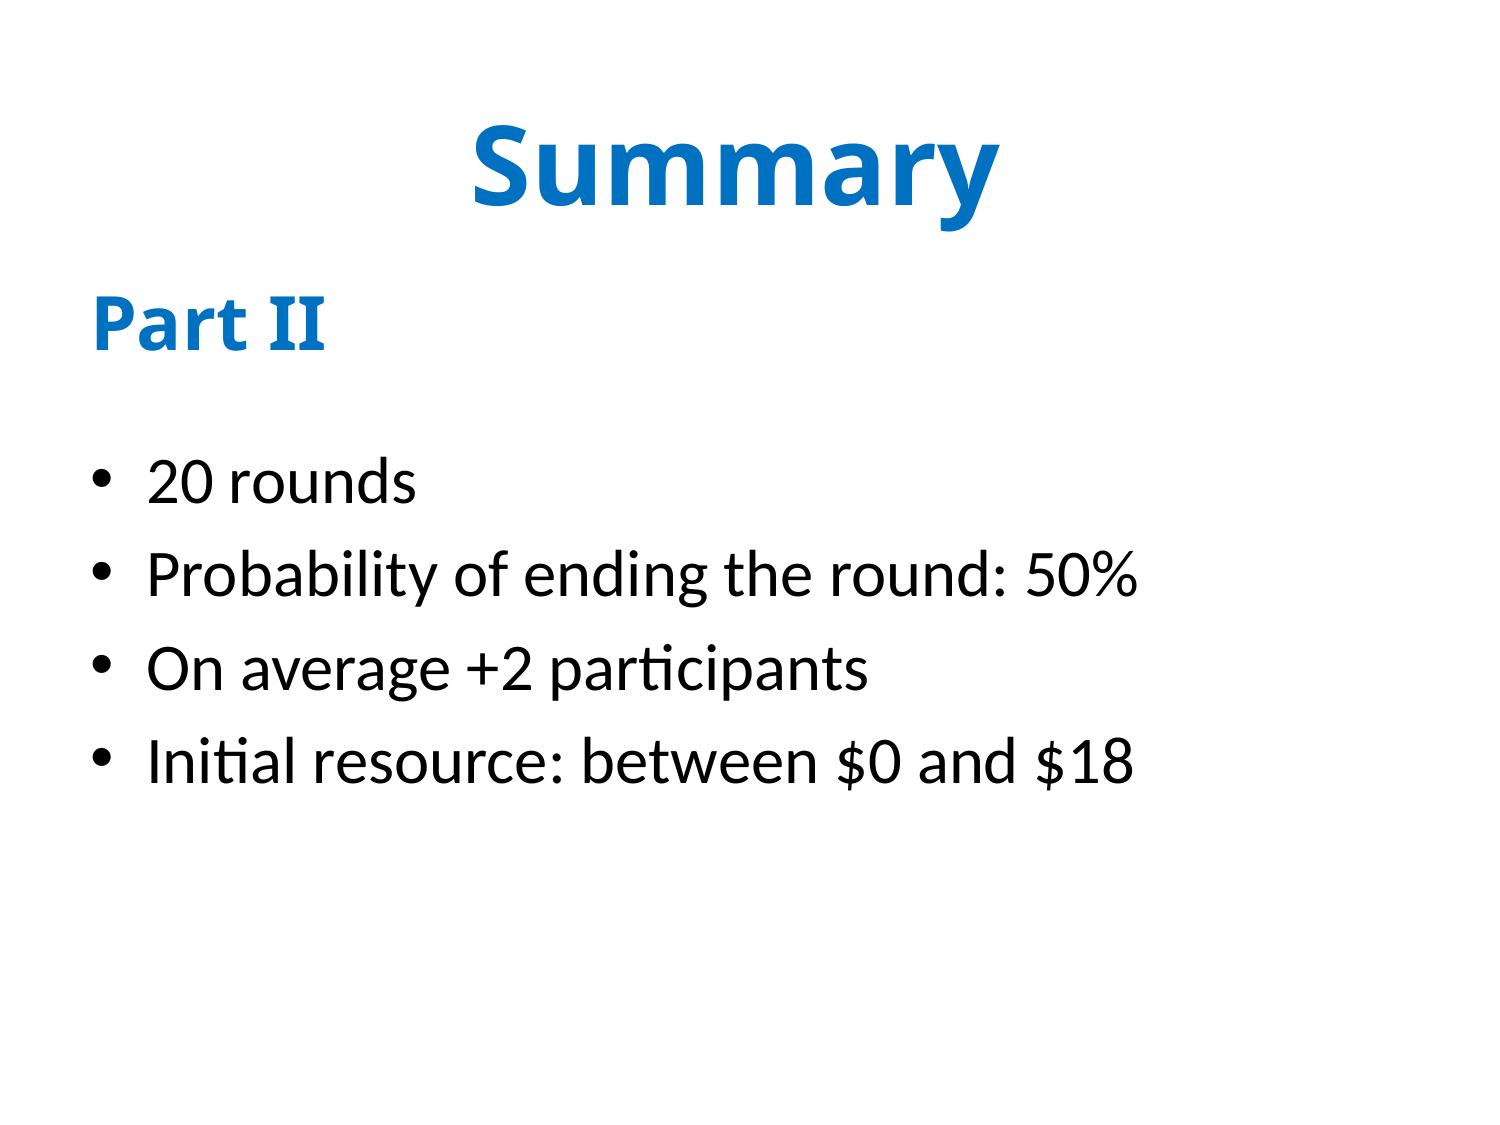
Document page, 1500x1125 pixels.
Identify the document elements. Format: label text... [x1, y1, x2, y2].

text_box Summary [112, 54, 1388, 268]
list Part II 20 rounds Probability of ending the round: 50% On average +2 participants Initial resource: between $0 and $18 [75, 267, 1425, 1005]
